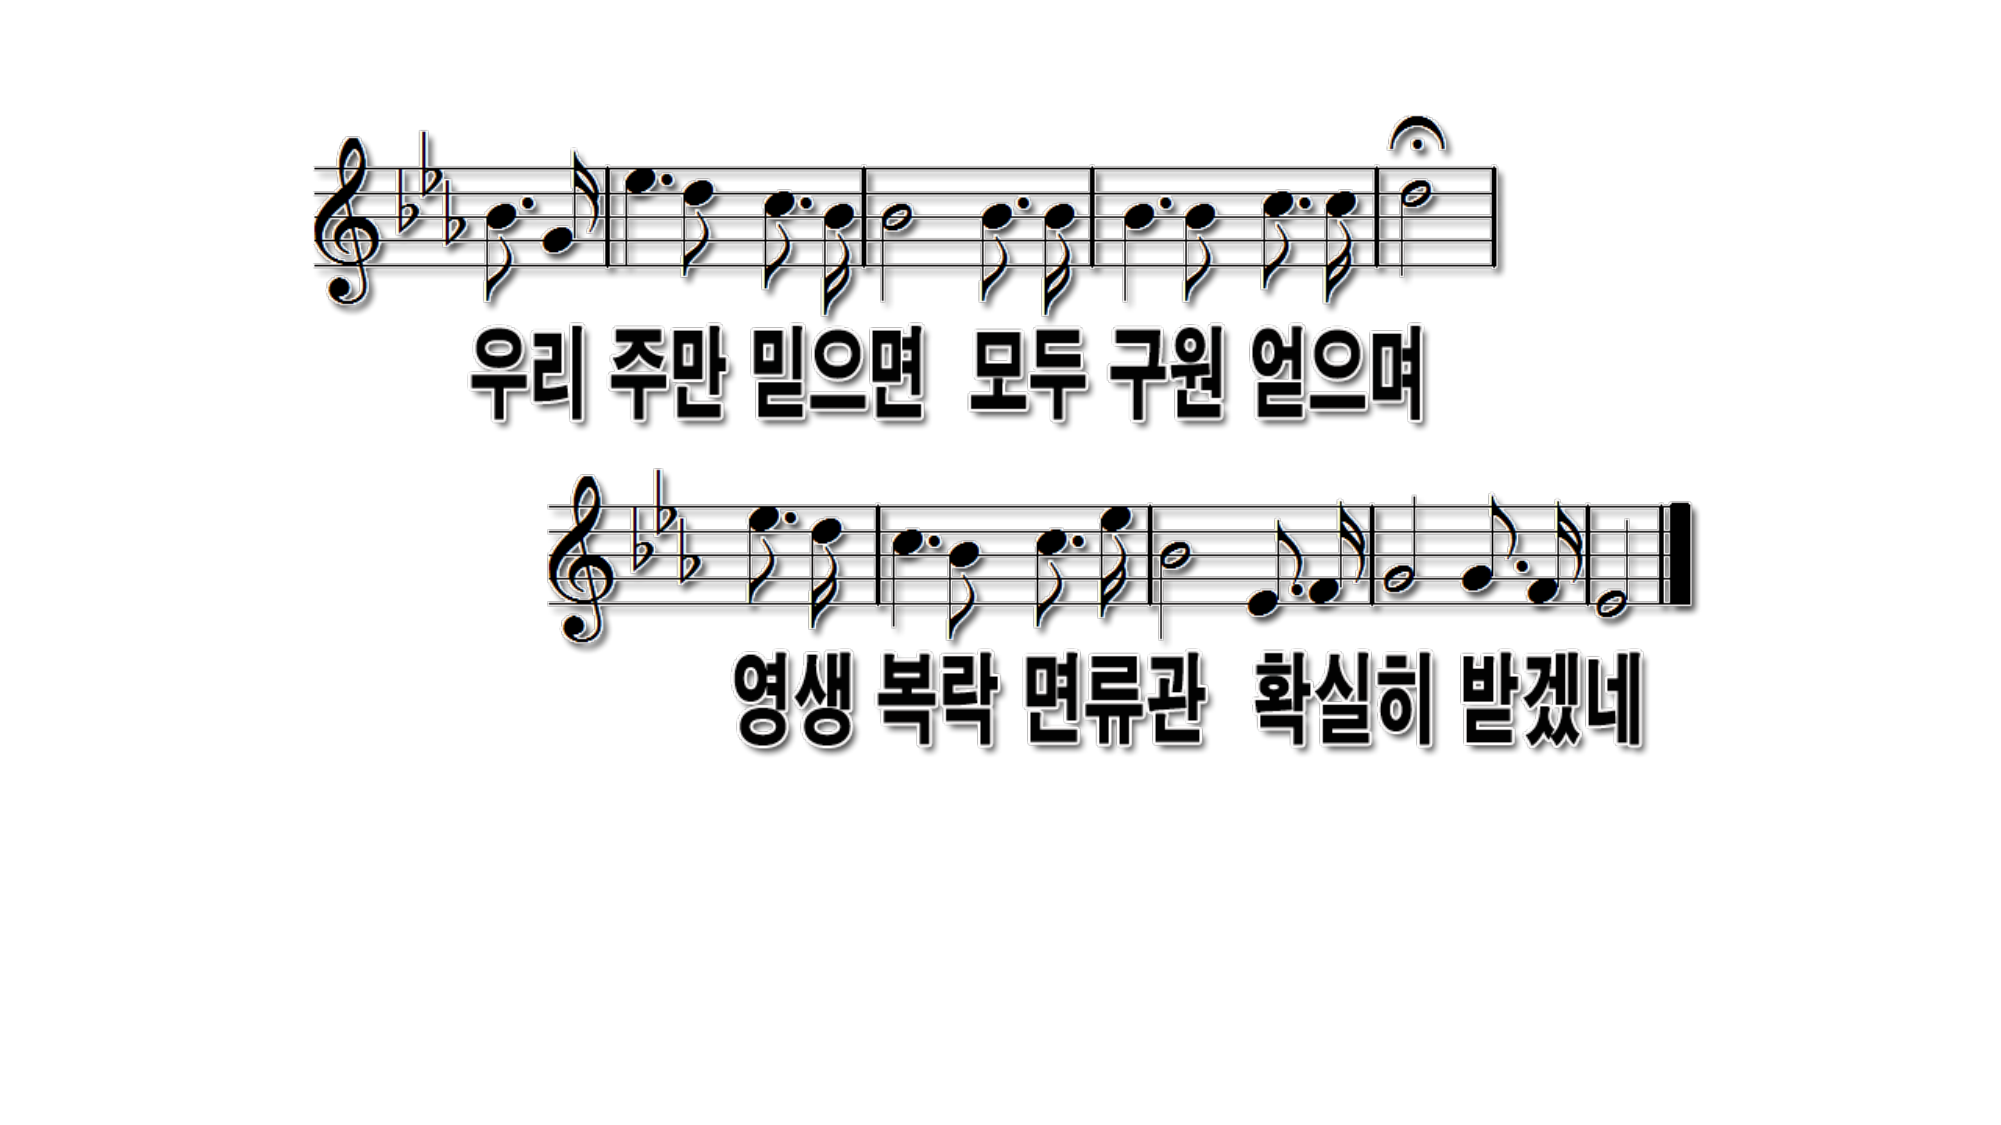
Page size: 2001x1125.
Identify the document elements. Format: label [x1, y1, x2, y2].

picture [249, 0, 1750, 835]
